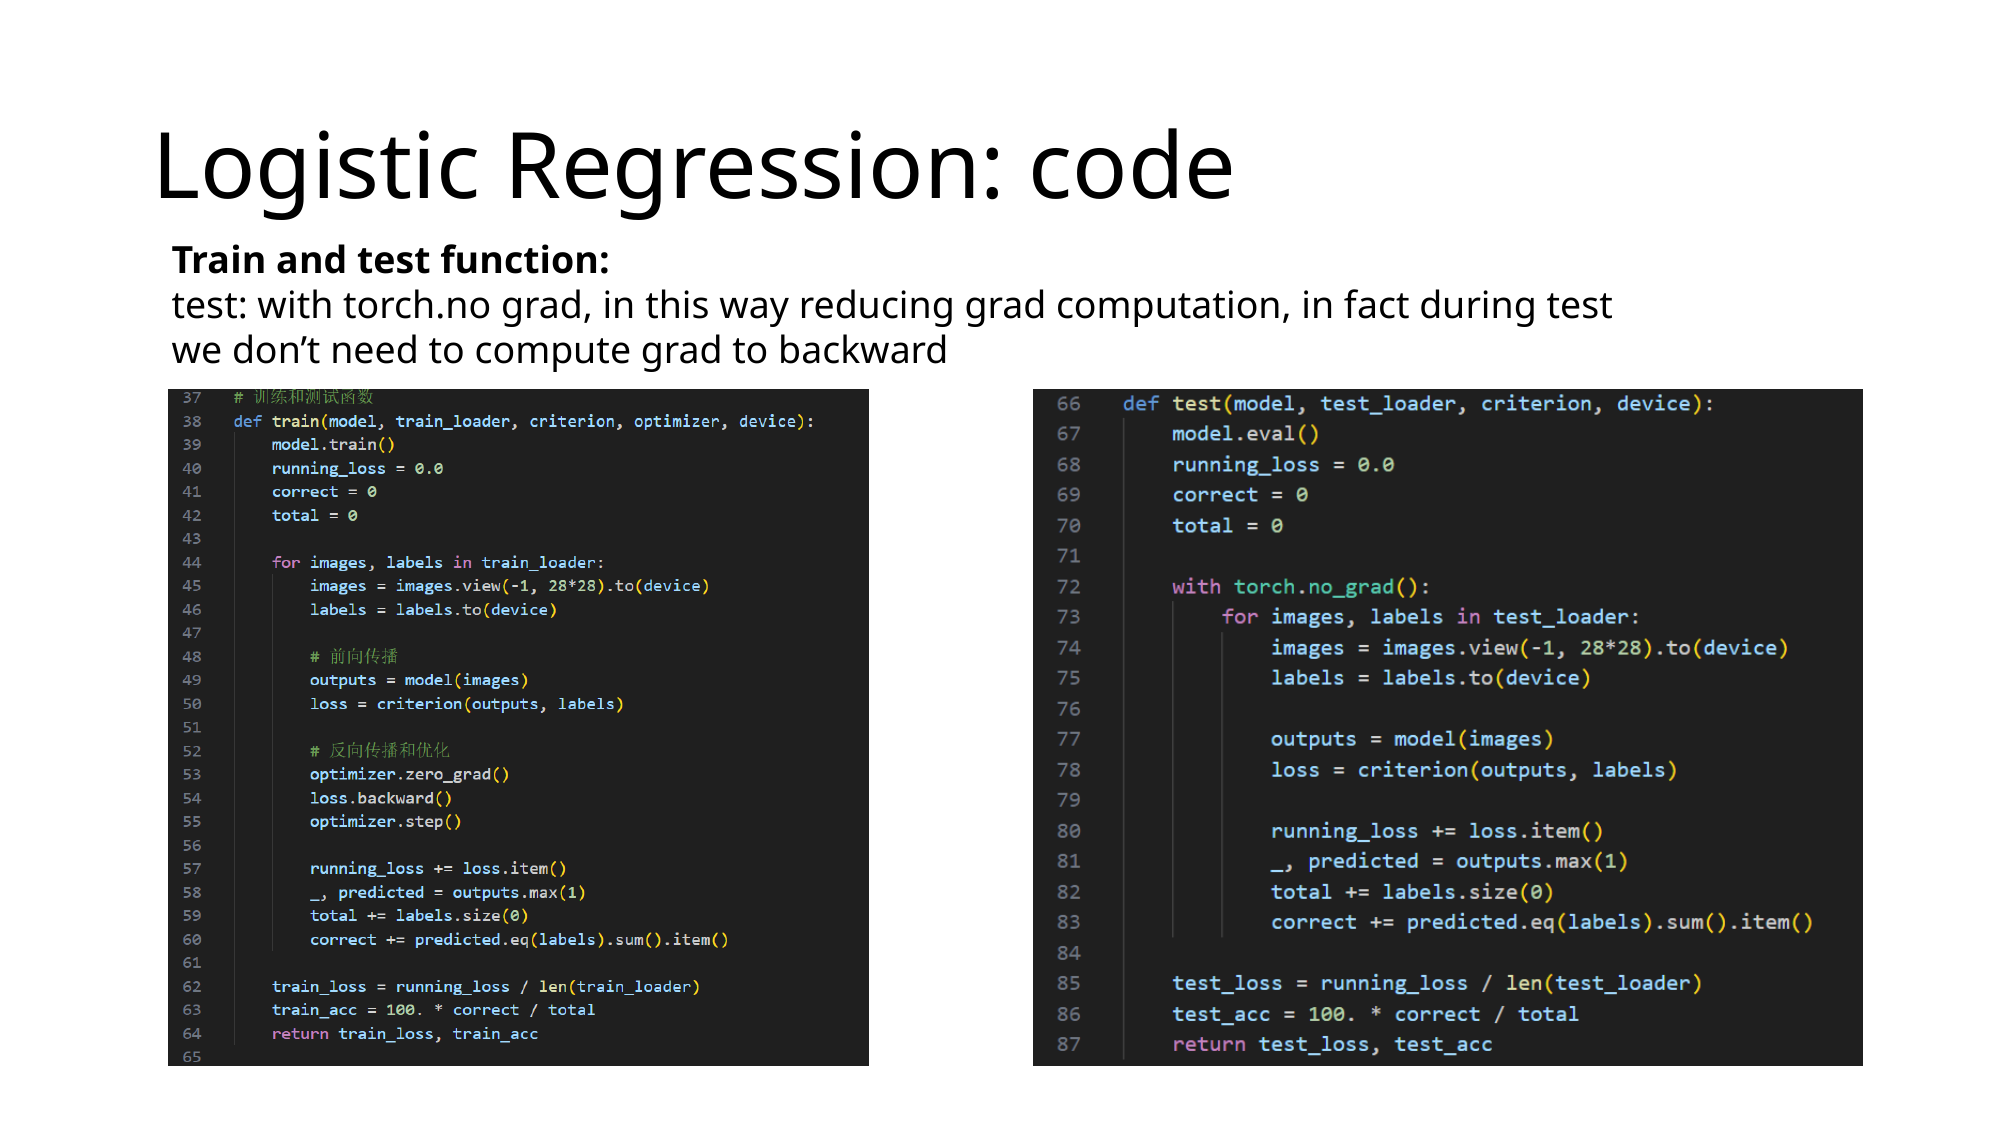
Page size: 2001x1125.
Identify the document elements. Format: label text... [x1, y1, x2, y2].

text_box Train and test function: test: with torch.no grad, in this way reducing grad computation, in fact during test we don’t need to compute grad to backward [156, 228, 1679, 379]
picture [1032, 389, 1864, 1066]
picture [167, 389, 869, 1066]
title Logistic Regression: code [137, 59, 1863, 278]
